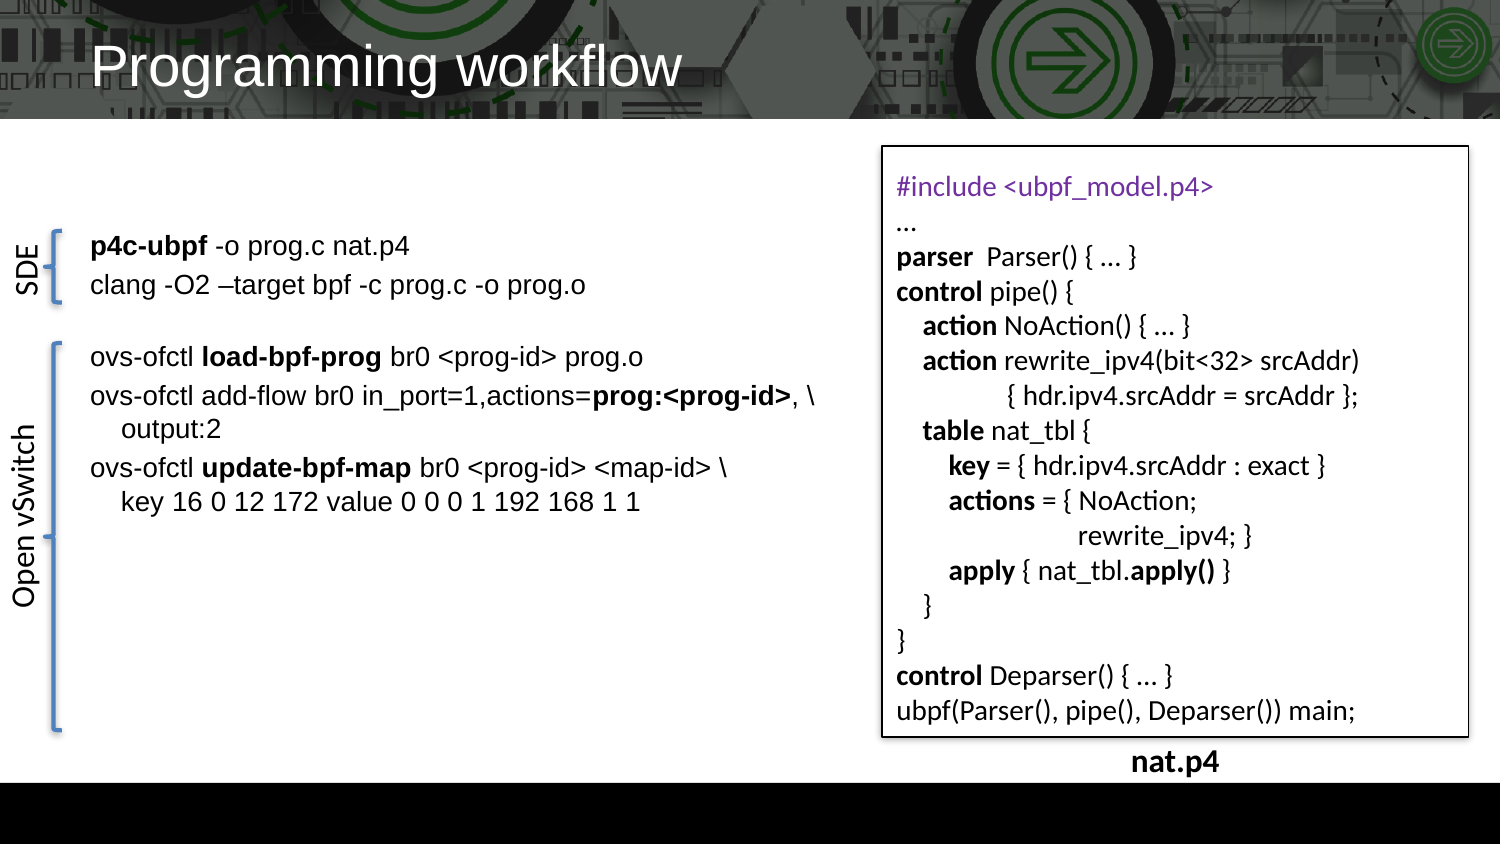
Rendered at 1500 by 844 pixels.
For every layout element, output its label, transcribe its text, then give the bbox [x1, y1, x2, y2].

text_box nat.p4 [881, 731, 1469, 787]
text_box [52, 228, 63, 305]
text_box SDE [0, 201, 52, 339]
picture [0, 0, 1500, 119]
title Programming workflow [75, 33, 1425, 93]
text_box [49, 340, 63, 733]
list p4c-ubpf -o prog.c nat.p4 clang -O2 –target bpf -c prog.c -o prog.o ovs-ofctl load-bpf-prog br0 <prog-id> prog.o ovs-ofctl add-flow br0 in_port=1,actions=prog:<prog-id>, \ output:2 ovs-ofctl update-bpf-map br0 <prog-id> <map-id> \ key 16 0 12 172 value 0 0 0 1 192 168 1 1 ovs-ofctl dump-bpf-map br0 <prog-id> <map-id> … ovs-ofctl delete-bpf-map br0 <prog-id> <map-id> key 16 0 12 172 ovs-ofctl unload-bpf-map br0 <prog-id> [75, 157, 881, 754]
text_box Open vSwitch [0, 339, 49, 810]
text_box #include <ubpf_model.p4> … parser Parser() { … } control pipe() { action NoAction() { … } action rewrite_ipv4(bit<32> srcAddr) { hdr.ipv4.srcAddr = srcAddr }; table nat_tbl { key = { hdr.ipv4.srcAddr : exact } actions = { NoAction; rewrite_ipv4; } apply { nat_tbl.apply() } } } control Deparser() { … } ubpf(Parser(), pipe(), Deparser()) main; [881, 145, 1469, 731]
